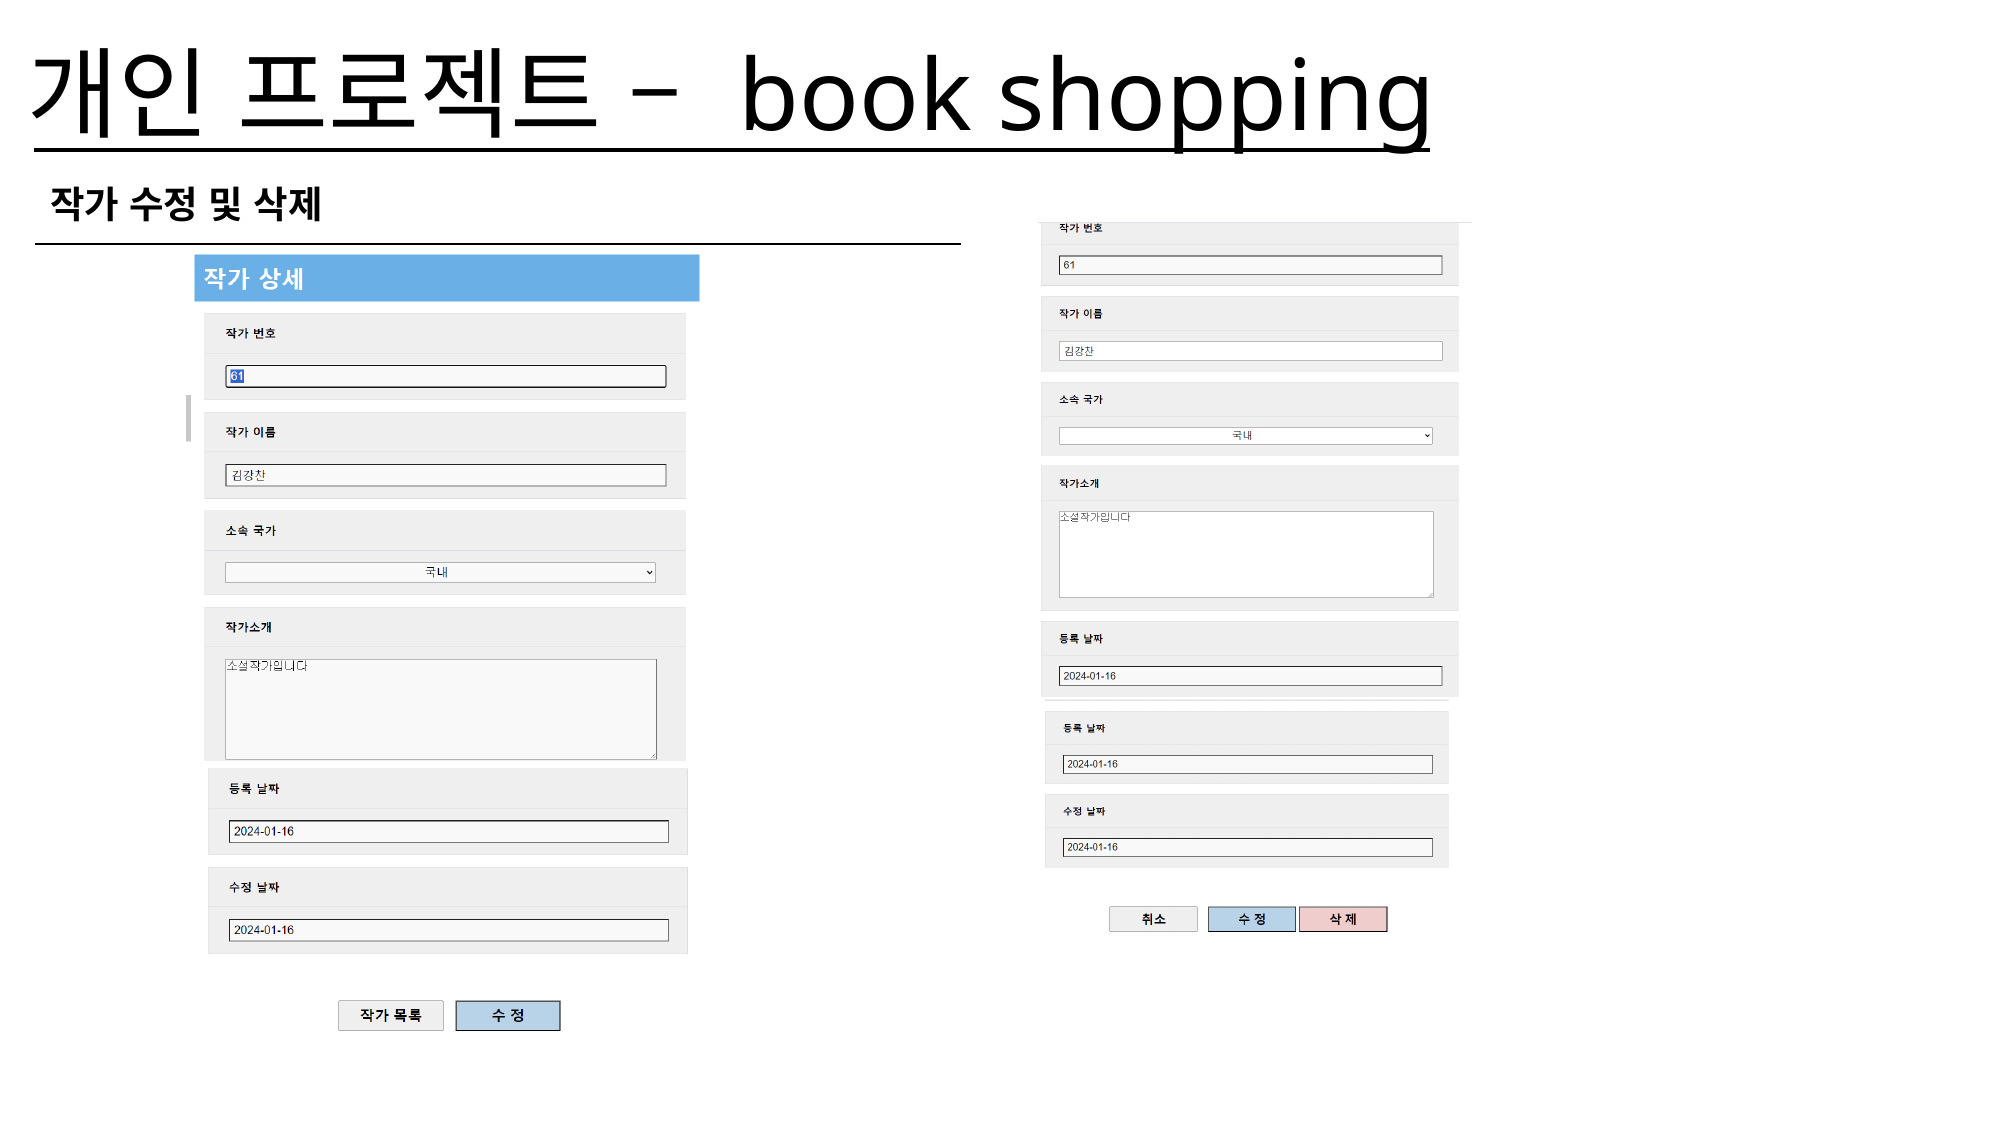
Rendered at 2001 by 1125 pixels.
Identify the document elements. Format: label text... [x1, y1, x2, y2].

text_box 개인 프로젝트 – book shopping [12, 19, 1756, 165]
picture [176, 249, 743, 1050]
table_header 작가 수정 및 삭제 [35, 165, 961, 243]
picture [1019, 222, 1496, 954]
